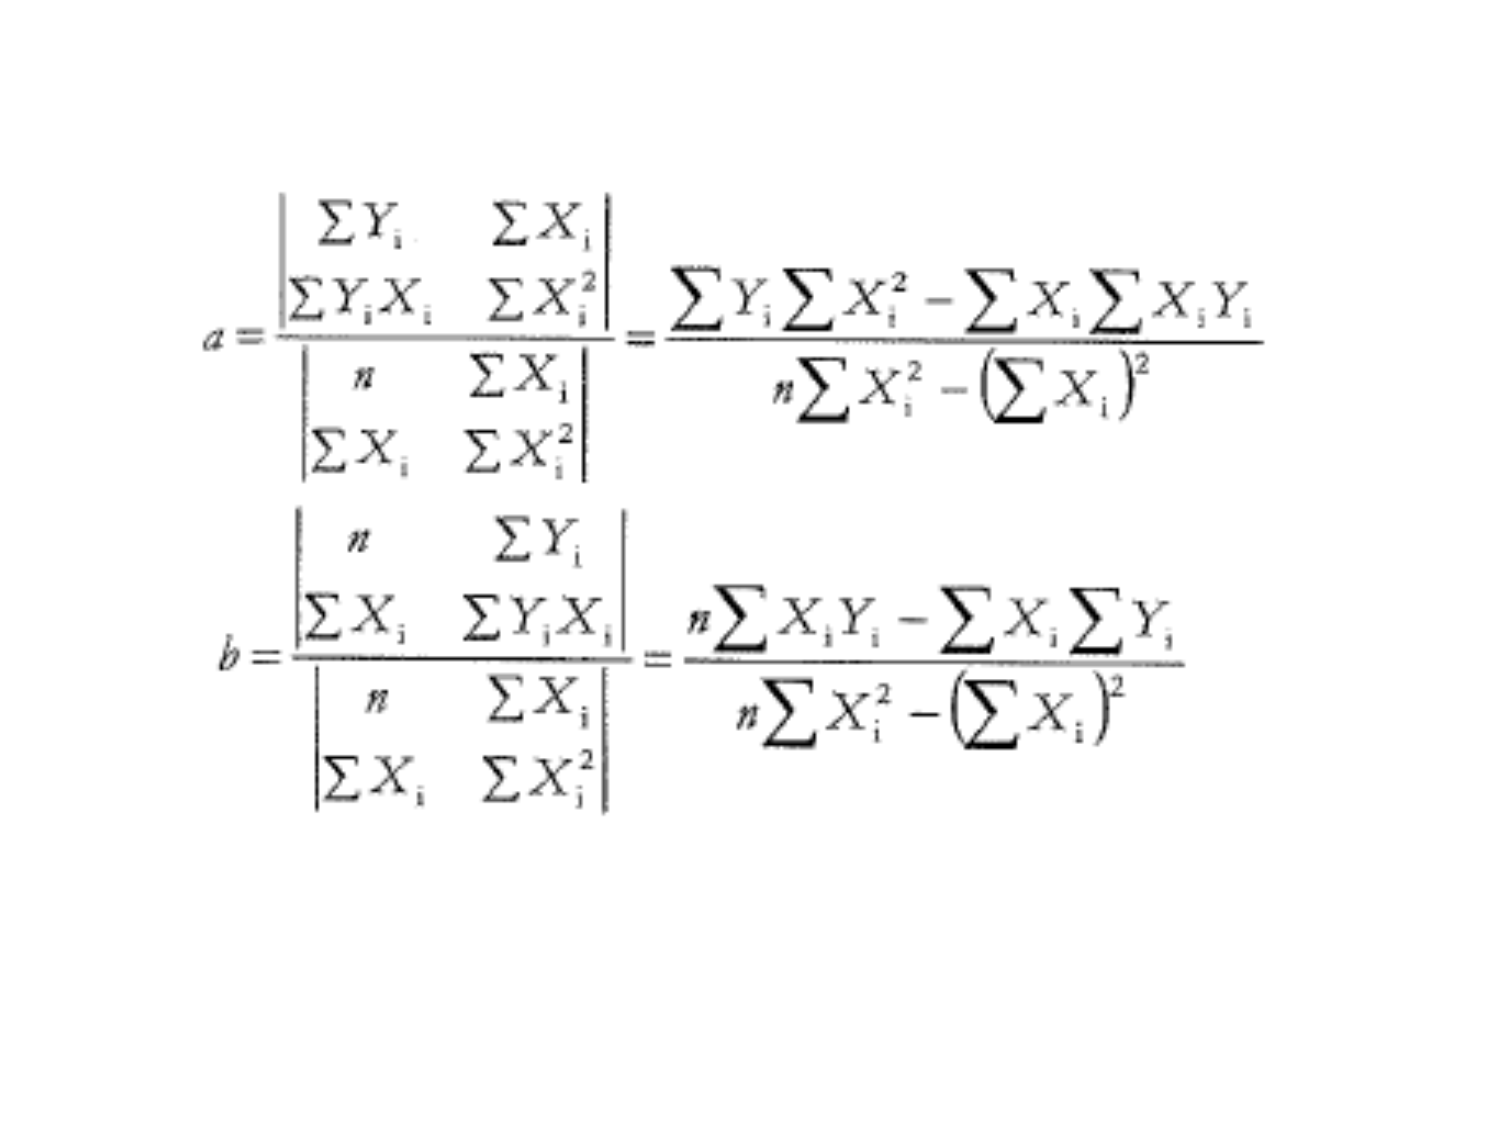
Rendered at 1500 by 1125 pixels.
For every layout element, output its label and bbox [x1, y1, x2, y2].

picture [76, 184, 1331, 847]
